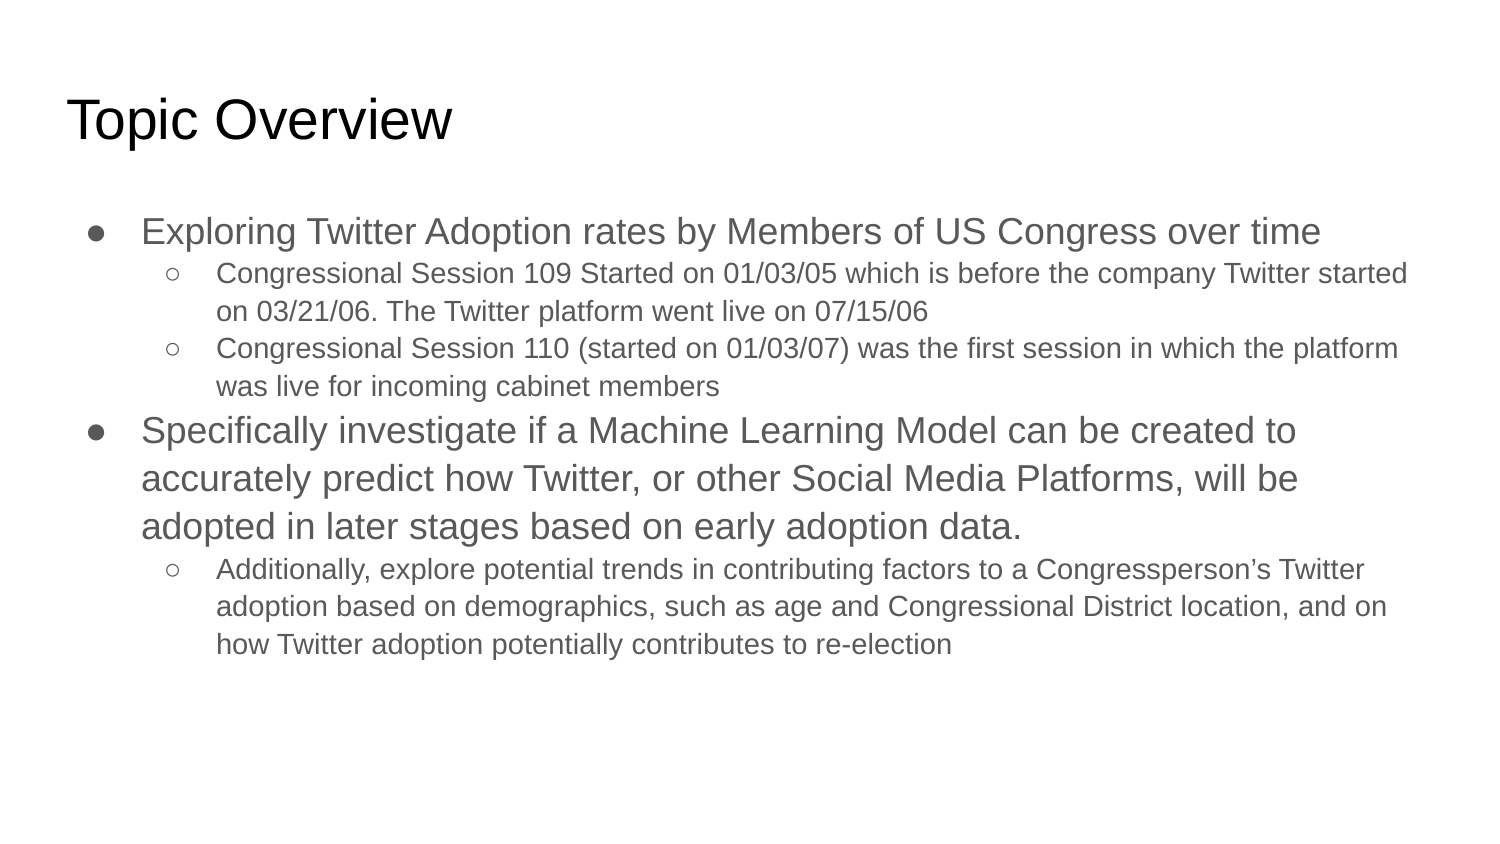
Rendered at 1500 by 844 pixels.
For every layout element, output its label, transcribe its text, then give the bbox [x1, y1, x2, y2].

list Exploring Twitter Adoption rates by Members of US Congress over time Congressional Session 109 Started on 01/03/05 which is before the company Twitter started on 03/21/06. The Twitter platform went live on 07/15/06 Congressional Session 110 (started on 01/03/07) was the first session in which the platform was live for incoming cabinet members Specifically investigate if a Machine Learning Model can be created to accurately predict how Twitter, or other Social Media Platforms, will be adopted in later stages based on early adoption data. Additionally, explore potential trends in contributing factors to a Congressperson’s Twitter adoption based on demographics, such as age and Congressional District location, and on how Twitter adoption potentially contributes to re-election [51, 189, 1449, 750]
title Topic Overview [51, 72, 1449, 167]
